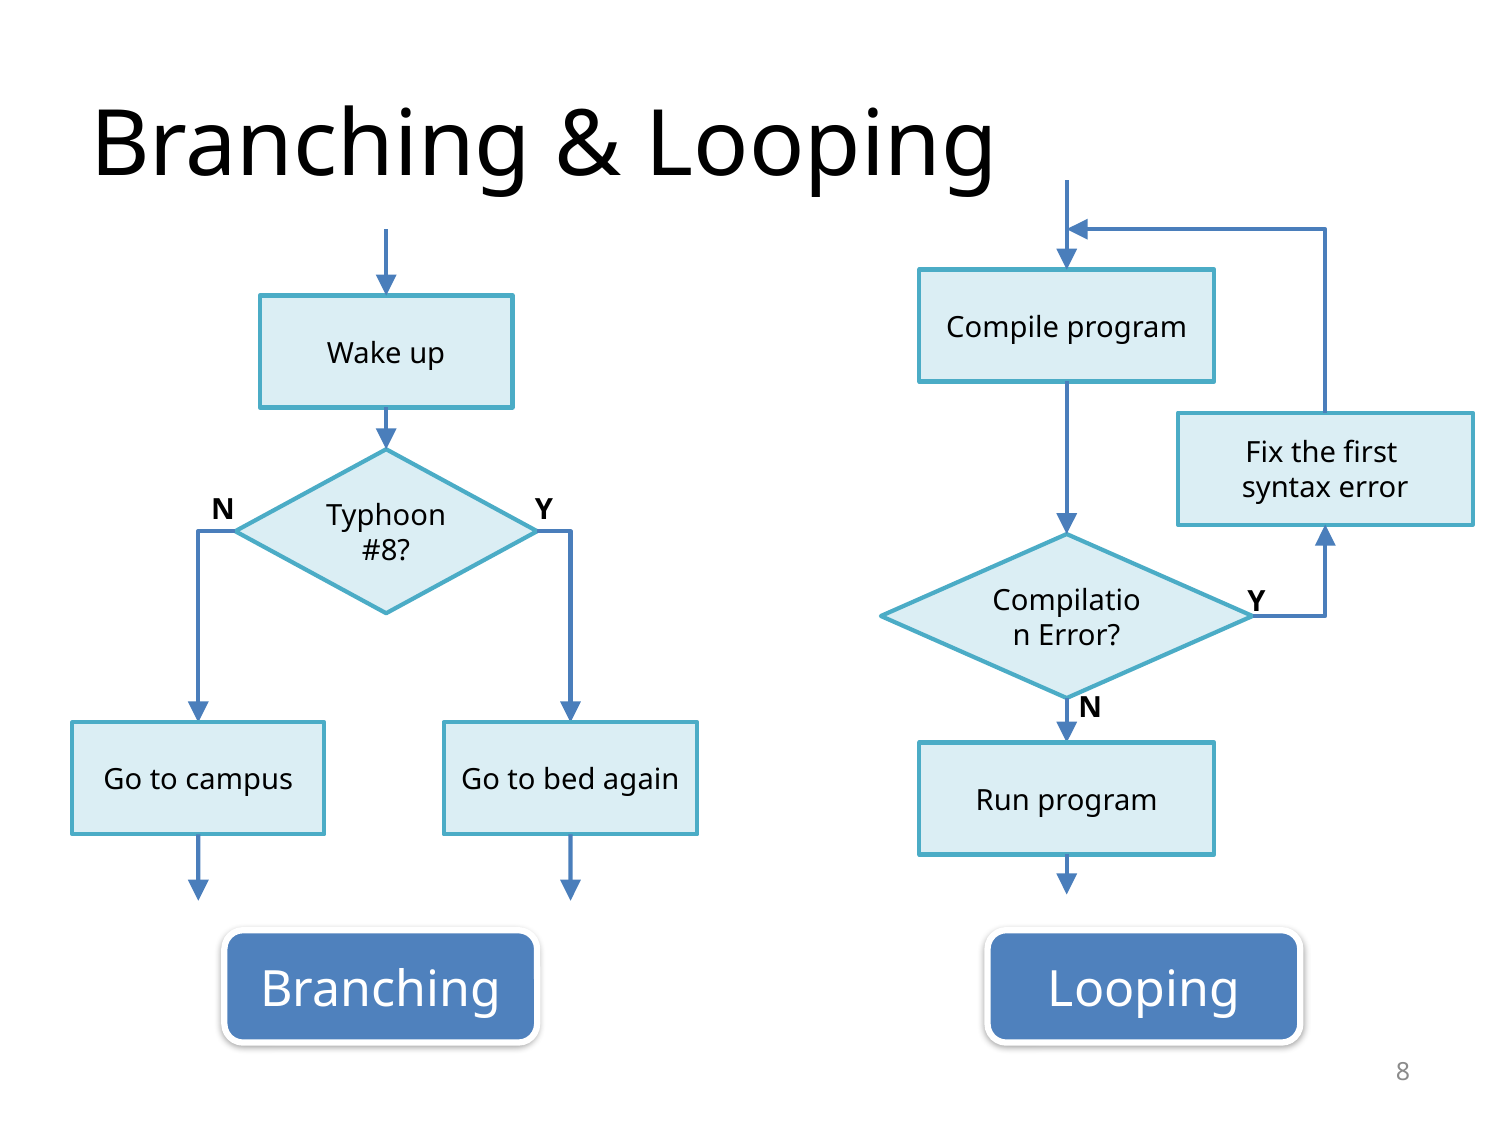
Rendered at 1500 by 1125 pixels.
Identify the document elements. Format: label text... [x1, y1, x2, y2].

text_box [880, 179, 1473, 1043]
slide_number 8 [1074, 1051, 1425, 1103]
title Branching & Looping [75, 45, 1425, 233]
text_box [72, 228, 698, 1043]
